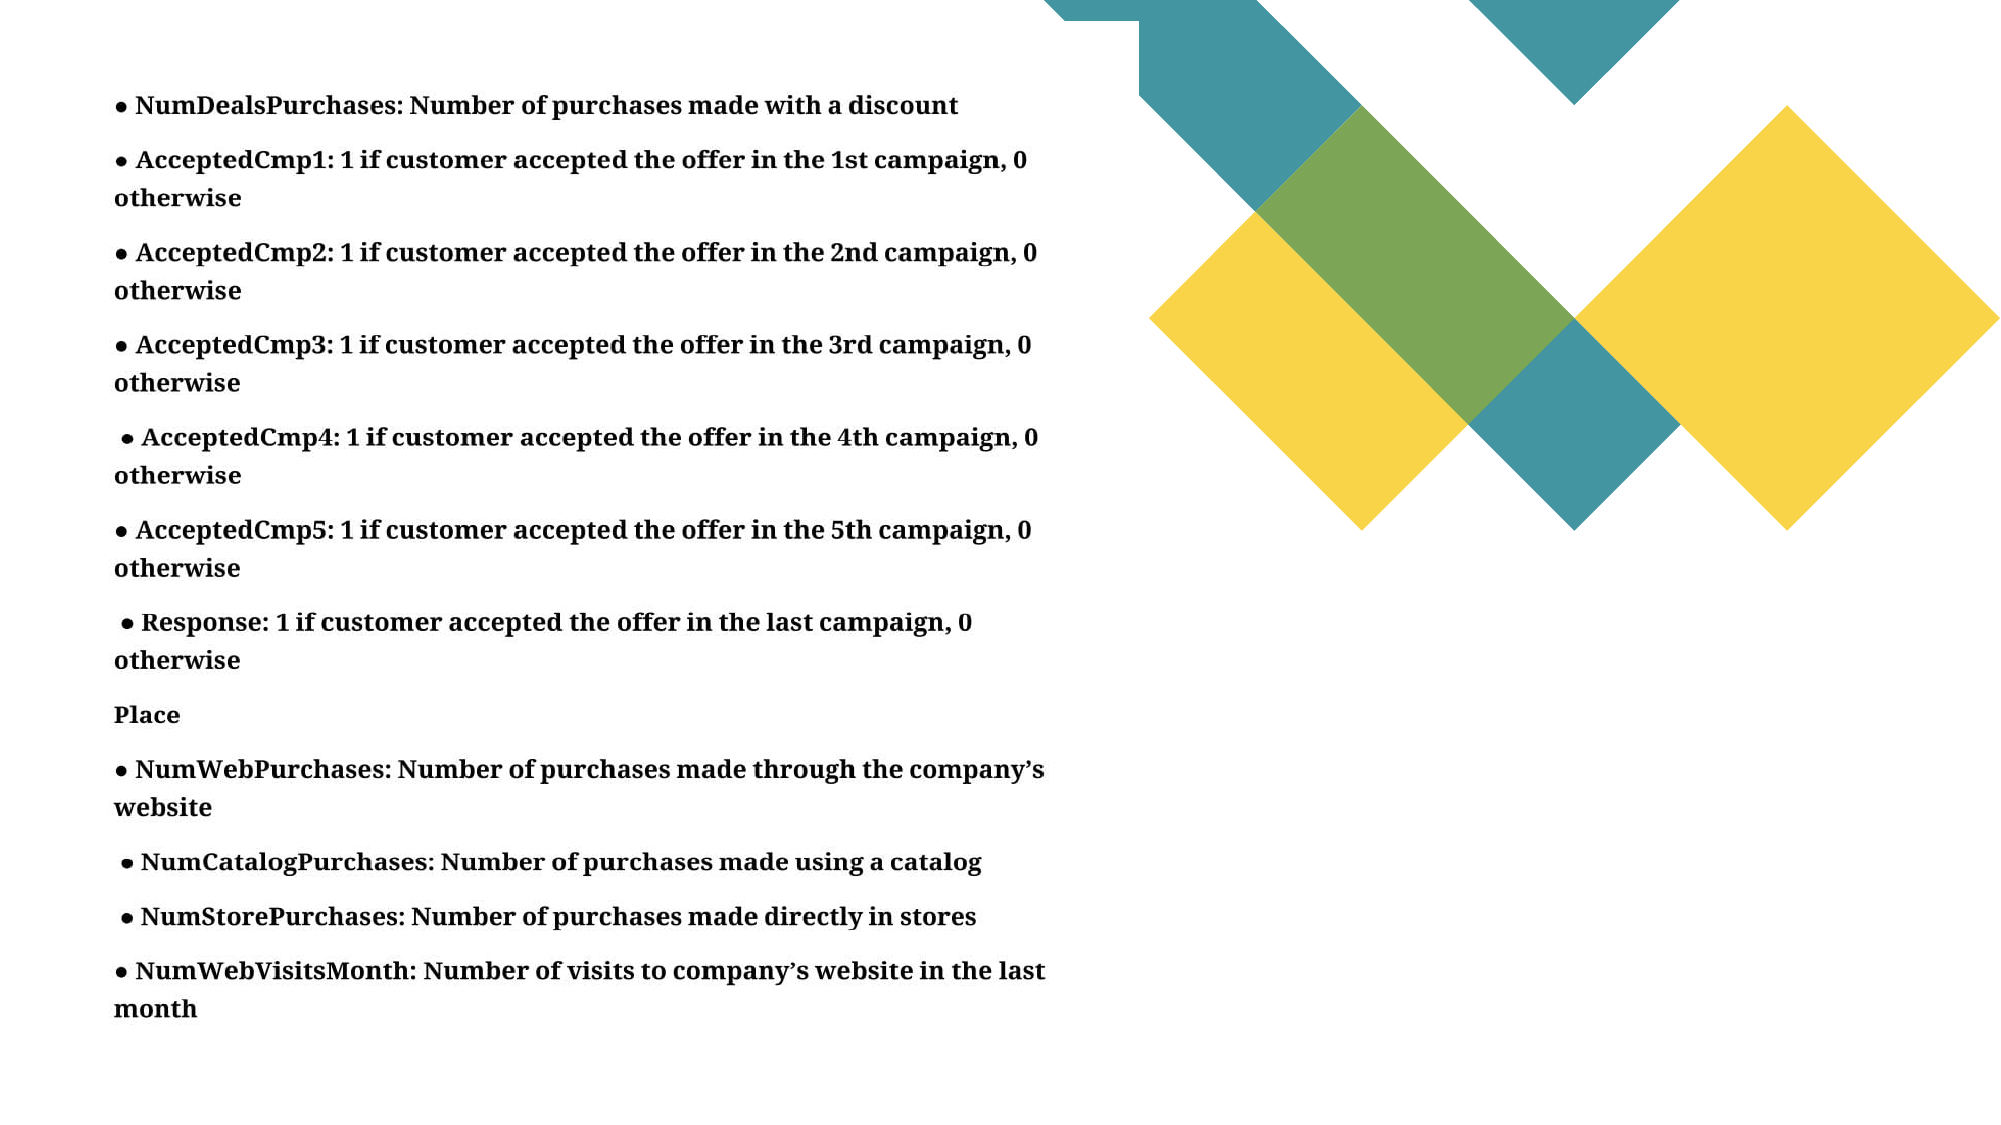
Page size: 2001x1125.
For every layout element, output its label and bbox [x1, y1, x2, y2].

list [35, 21, 1139, 1104]
